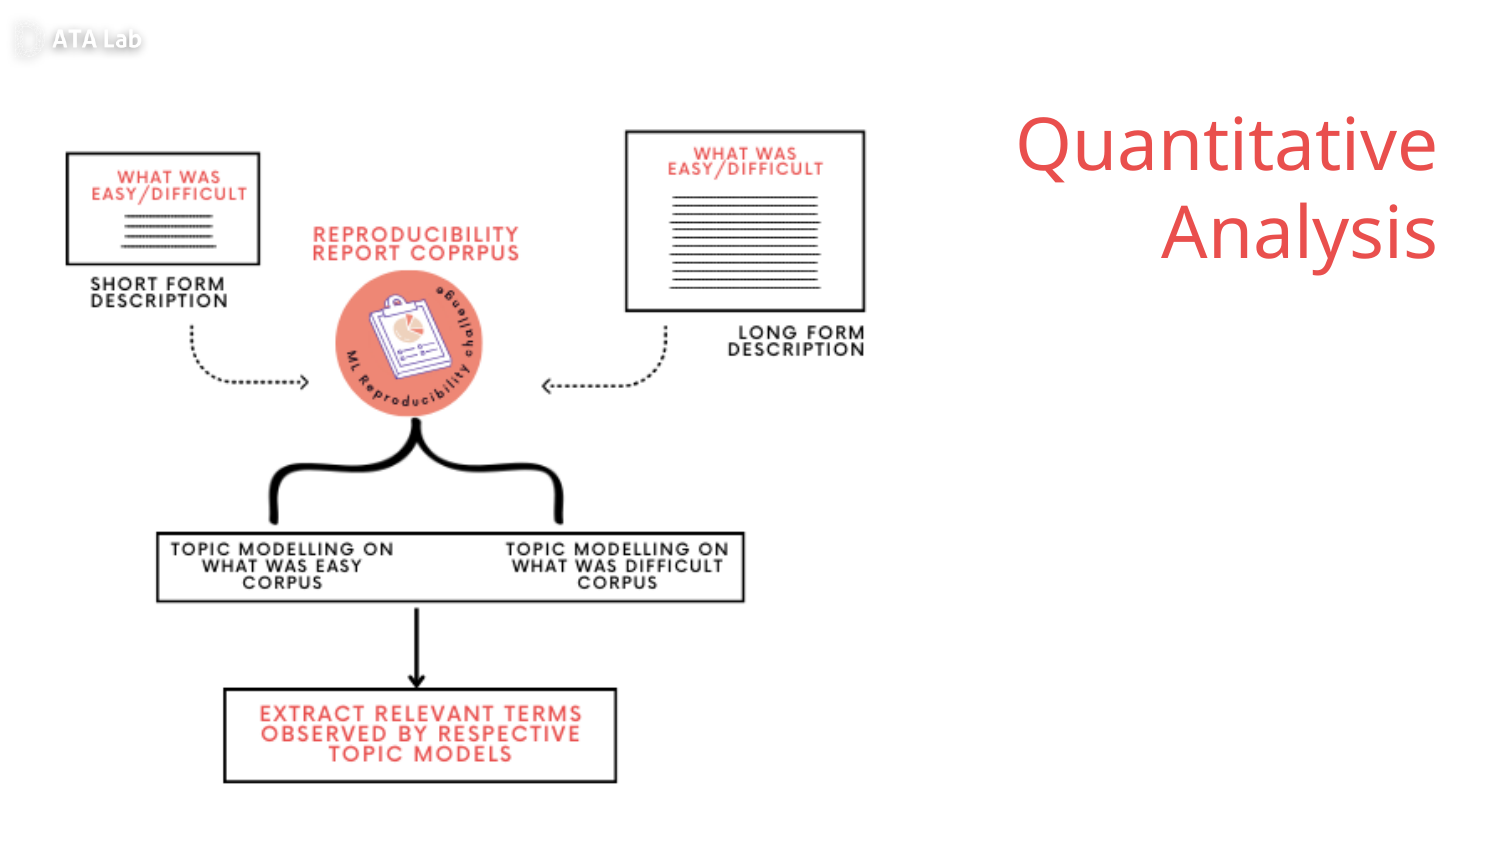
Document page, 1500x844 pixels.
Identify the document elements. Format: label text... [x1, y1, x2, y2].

title Quantitative Analysis [915, 82, 1454, 177]
picture [9, 14, 146, 62]
picture [45, 113, 892, 802]
